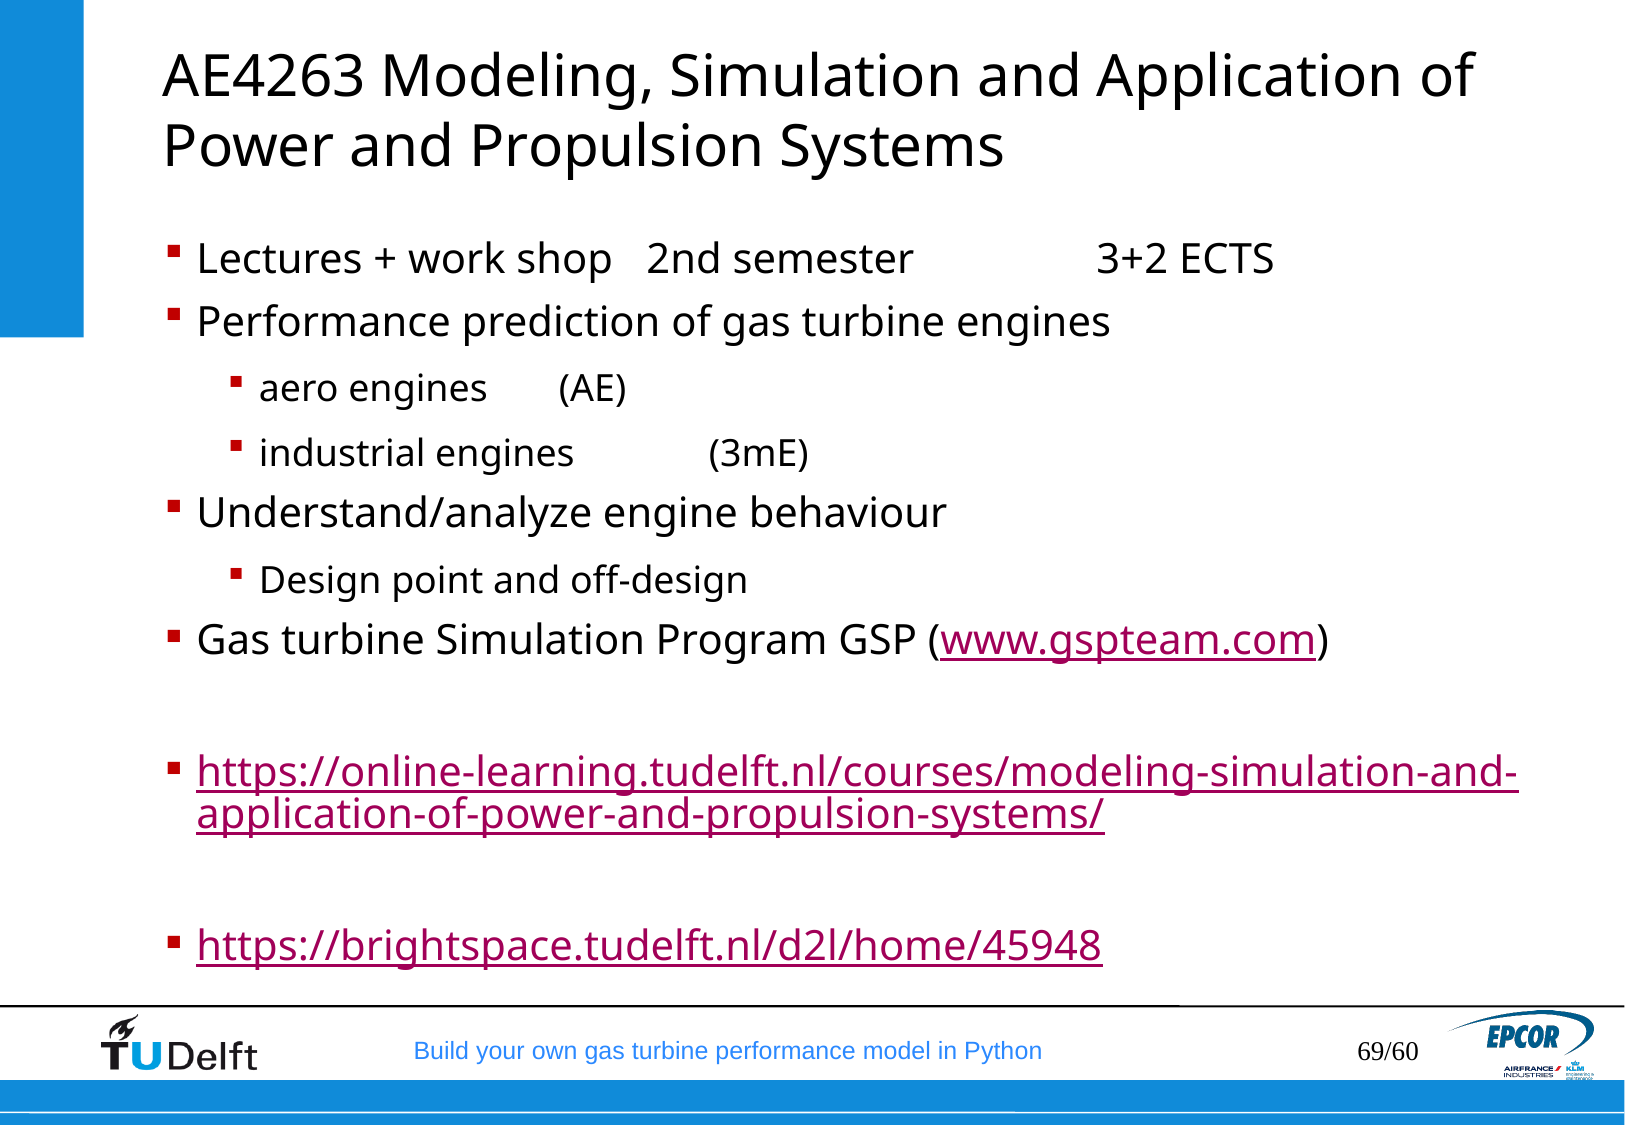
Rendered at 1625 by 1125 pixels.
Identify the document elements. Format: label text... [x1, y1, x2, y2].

title AE4263 Modeling, Simulation and Application of Power and Propulsion Systems [162, 42, 1524, 173]
picture [101, 1014, 260, 1072]
picture [1561, 1010, 1594, 1023]
list Lectures + work shop 2nd semester 3+2 ECTS Performance prediction of gas turbine engines aero engines (AE) industrial engines (3mE) Understand/analyze engine behaviour Design point and off-design Gas turbine Simulation Program GSP (www.gspteam.com) https://online-learning.tudelft.nl/courses/modeling-simulation-and-application-of-power-and-propulsion-systems/ https://brightspace.tudelft.nl/d2l/home/45948 [164, 231, 1524, 875]
picture [1447, 1010, 1594, 1080]
